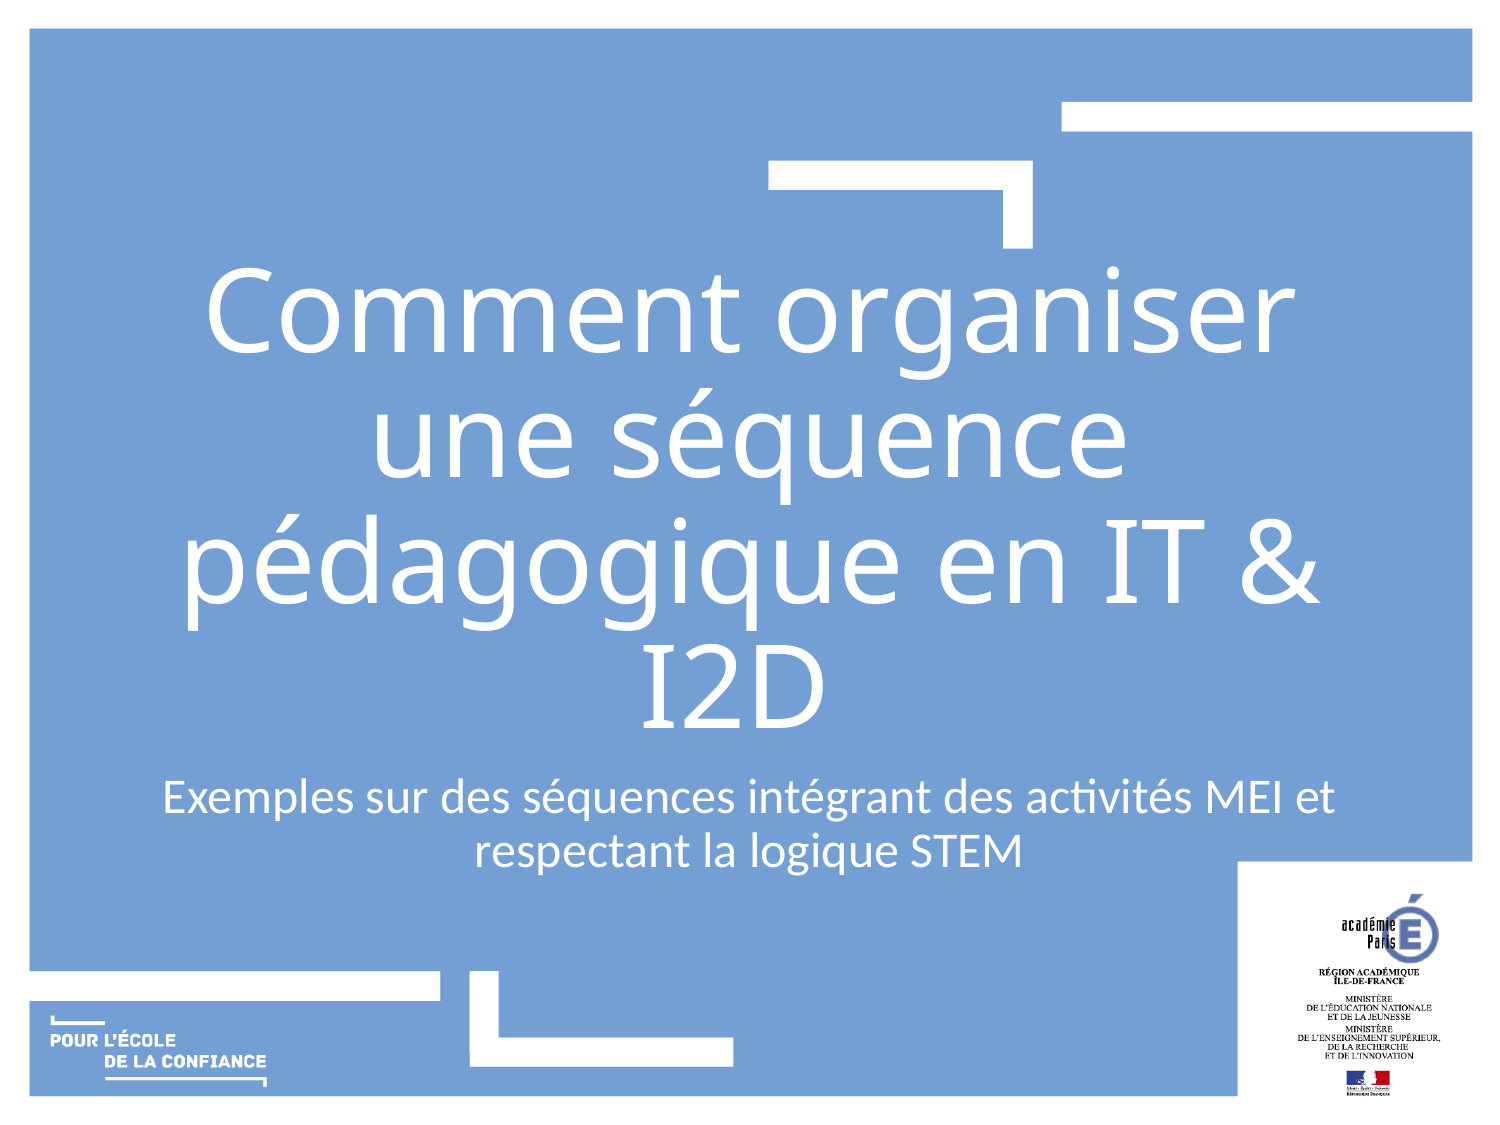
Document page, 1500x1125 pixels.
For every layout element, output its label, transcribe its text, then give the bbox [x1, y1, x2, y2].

picture [0, 0, 1500, 1125]
subtitle Exemples sur des séquences intégrant des activités MEI et respectant la logique STEM [112, 763, 1388, 923]
title Comment organiser une séquence pédagogique en IT & I2D [112, 242, 1388, 763]
